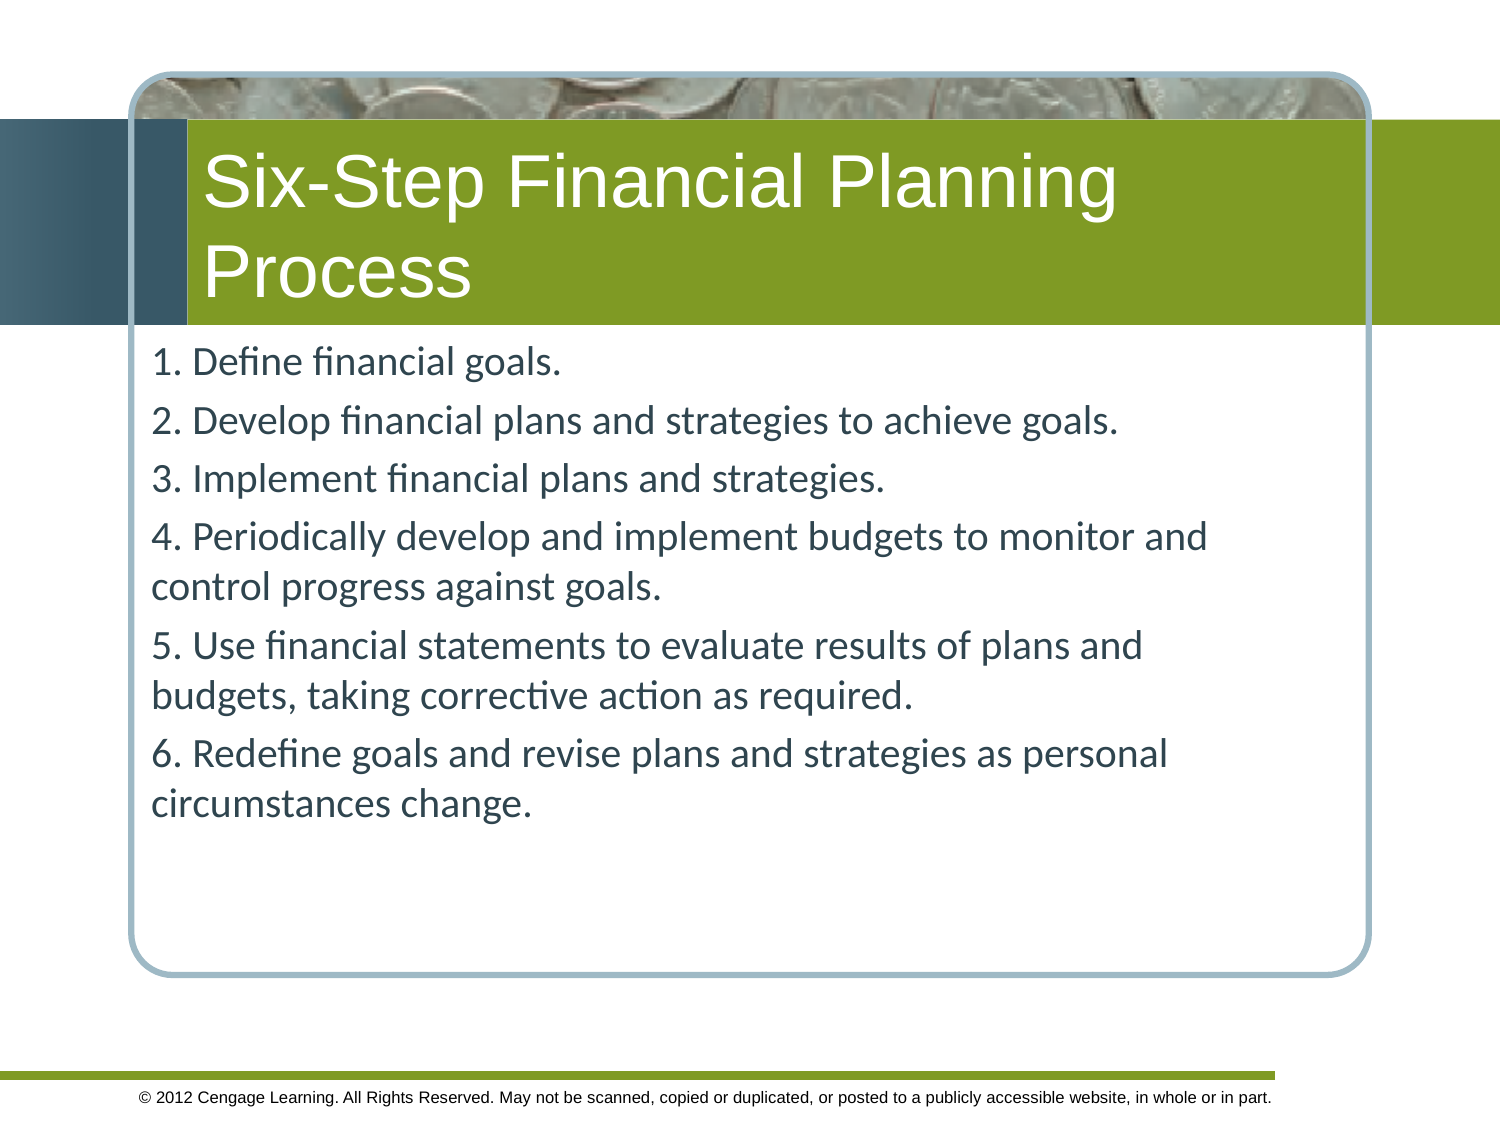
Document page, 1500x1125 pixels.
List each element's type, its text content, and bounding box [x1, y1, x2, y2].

picture [122, 62, 1386, 120]
picture [135, 78, 1365, 120]
title Six-Step Financial Planning Process [187, 120, 1325, 325]
list 1. Define financial goals. 2. Develop financial plans and strategies to achieve goals. 3. Implement financial plans and strategies. 4. Periodically develop and implement budgets to monitor and control progress against goals. 5. Use financial statements to evaluate results of plans and budgets, taking corrective action as required. 6. Redefine goals and revise plans and strategies as personal circumstances change. [135, 326, 1274, 902]
